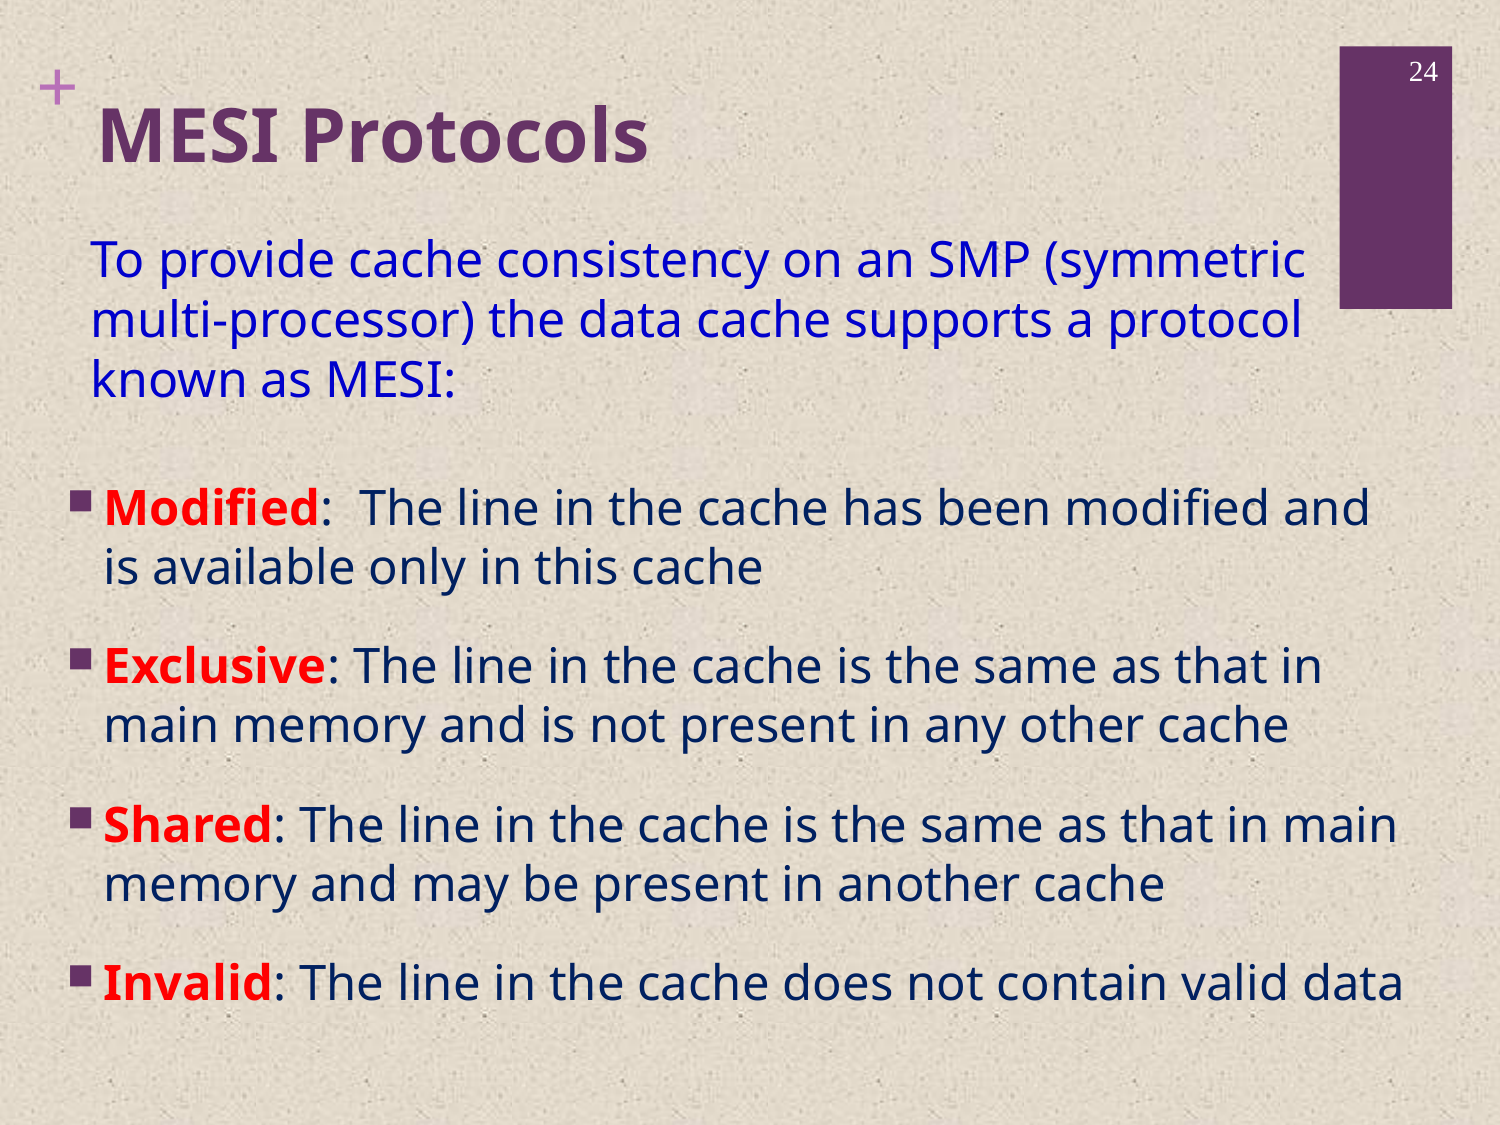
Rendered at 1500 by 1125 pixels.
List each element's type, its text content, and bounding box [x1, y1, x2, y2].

slide_number 24 [1362, 39, 1454, 100]
title MESI Protocols [81, 22, 1322, 186]
list To provide cache consistency on an SMP (symmetric multi-processor) the data cache supports a protocol known as MESI: [75, 219, 1447, 444]
list Modified: The line in the cache has been modified and is available only in this cache Exclusive: The line in the cache is the same as that in main memory and is not present in any other cache Shared: The line in the cache is the same as that in main memory and may be present in another cache Invalid: The line in the cache does not contain valid data [52, 468, 1424, 1035]
picture [0, 0, 1500, 1125]
